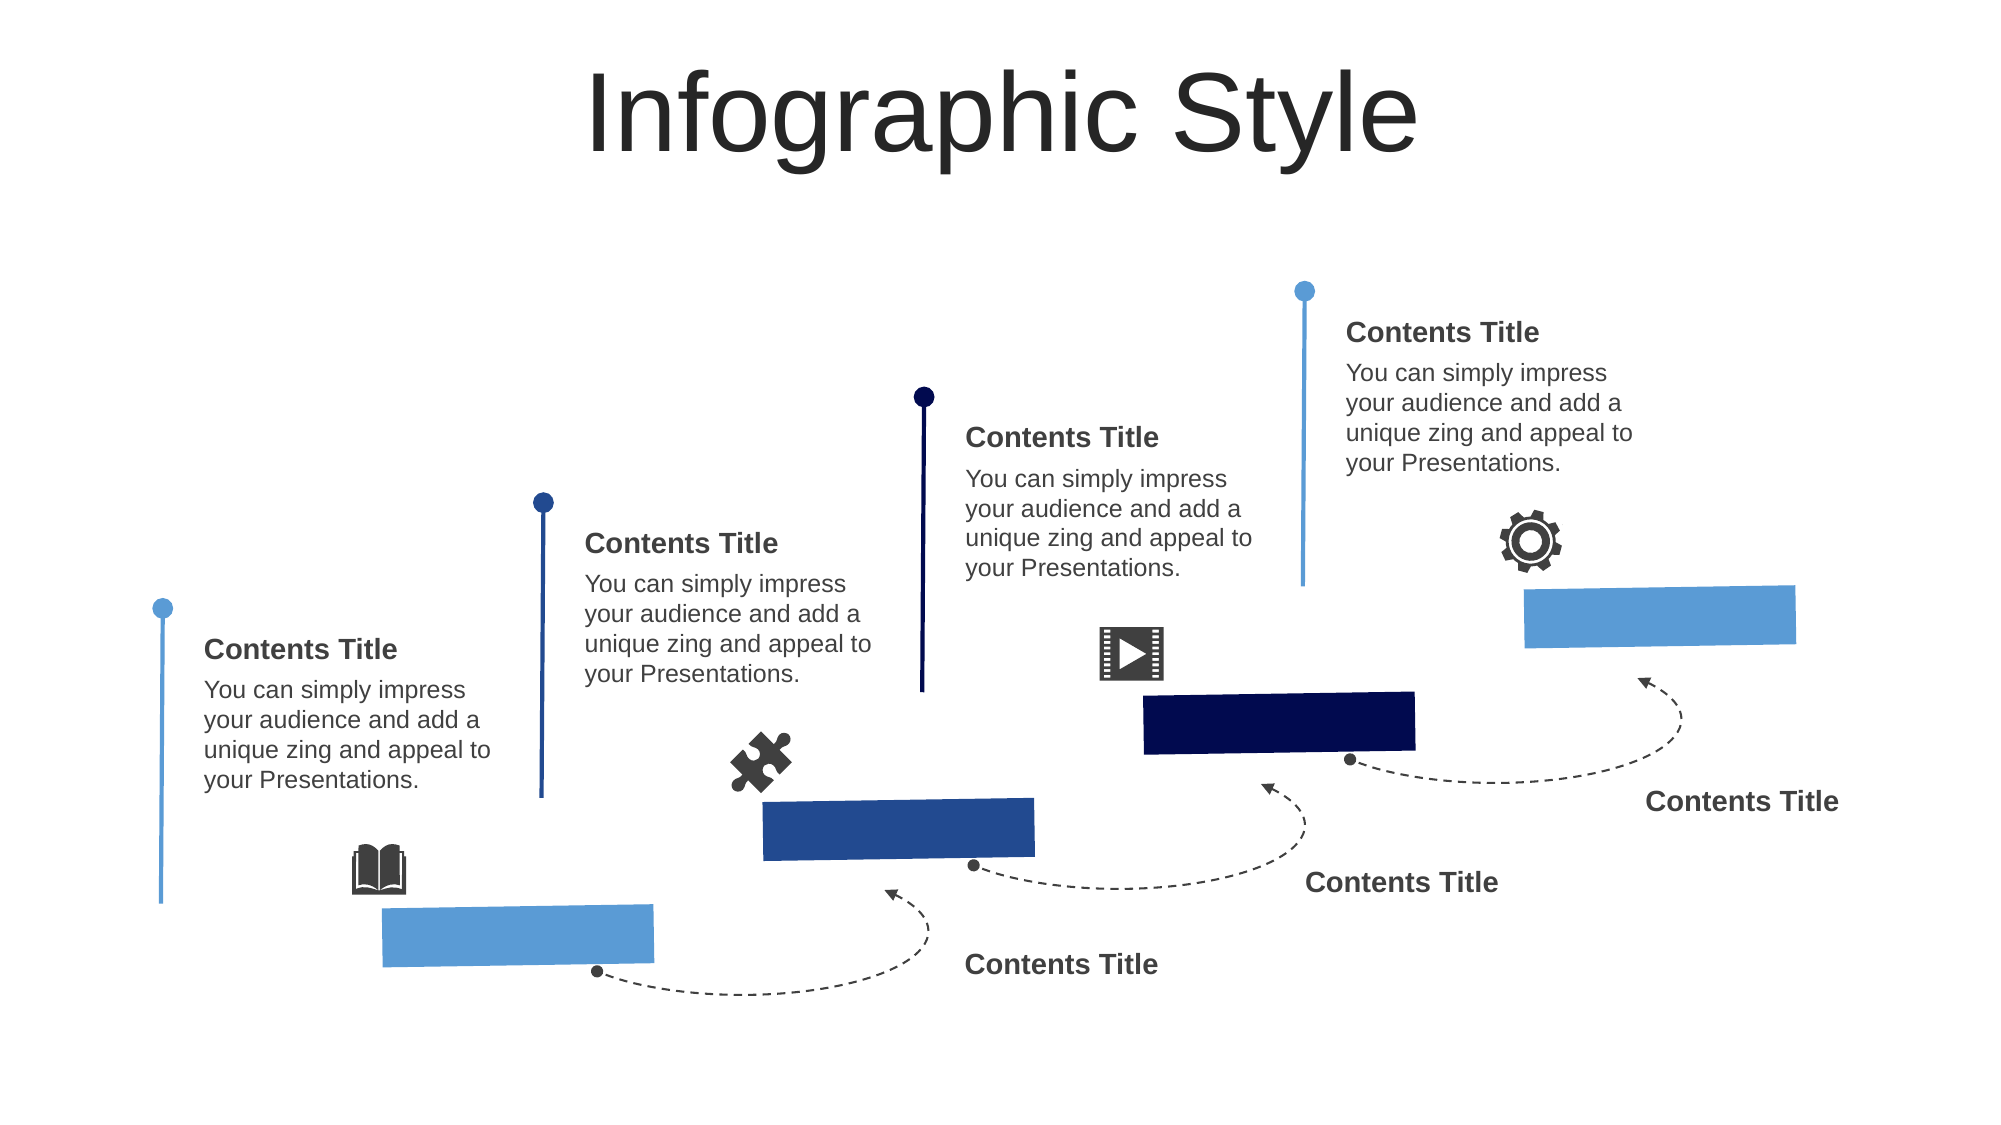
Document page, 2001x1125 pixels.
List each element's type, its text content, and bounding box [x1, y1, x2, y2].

text_box [1498, 508, 1565, 575]
text_box [351, 843, 408, 896]
text_box [591, 889, 929, 996]
text_box Contents Title [1290, 856, 1516, 907]
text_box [950, 411, 1279, 592]
text_box Contents Title [1630, 774, 1857, 825]
text_box [1142, 690, 1417, 756]
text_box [1331, 305, 1660, 486]
text_box [728, 729, 794, 795]
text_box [189, 622, 518, 803]
text_box [1344, 677, 1682, 784]
text_box [1522, 584, 1798, 650]
text_box [761, 796, 1036, 863]
text_box [380, 903, 656, 969]
text_box [967, 783, 1306, 890]
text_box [569, 516, 899, 697]
text_box Contents Title [949, 938, 1176, 988]
list Infographic Style [53, 55, 1952, 175]
text_box [1099, 626, 1165, 682]
